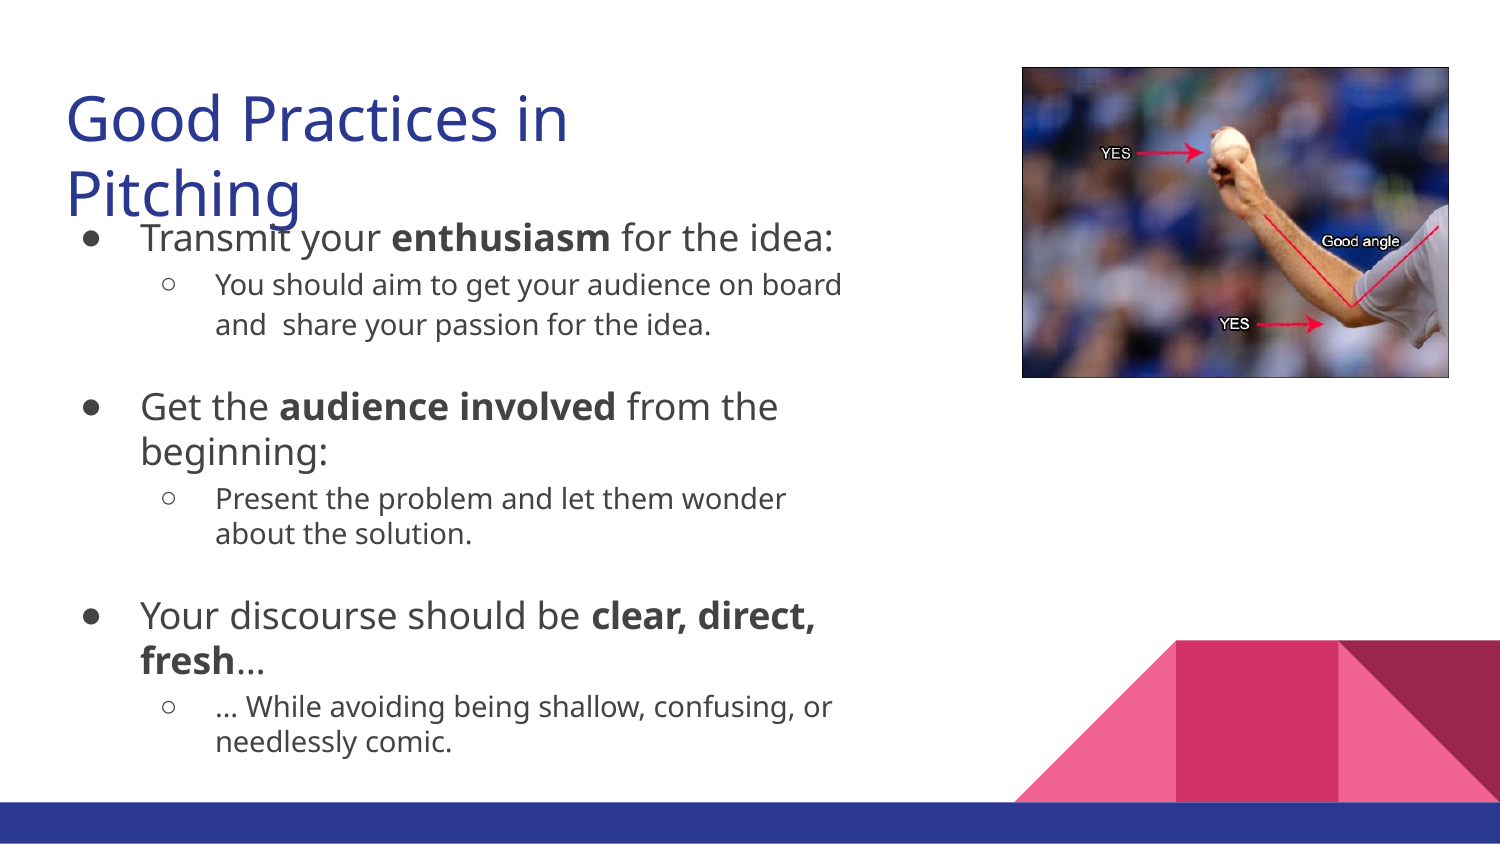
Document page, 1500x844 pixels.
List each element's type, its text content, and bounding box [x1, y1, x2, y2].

title Good Practices in Pitching [63, 76, 798, 229]
text_box Transmit your enthusiasm for the idea: You should aim to get your audience on board and share your passion for the idea. Get the audience involved from the beginning: Present the problem and let them wonder about the solution. Your discourse should be clear, direct, fresh… … While avoiding being shallow, confusing, or needlessly comic. [77, 203, 1035, 759]
picture [1022, 66, 1450, 378]
